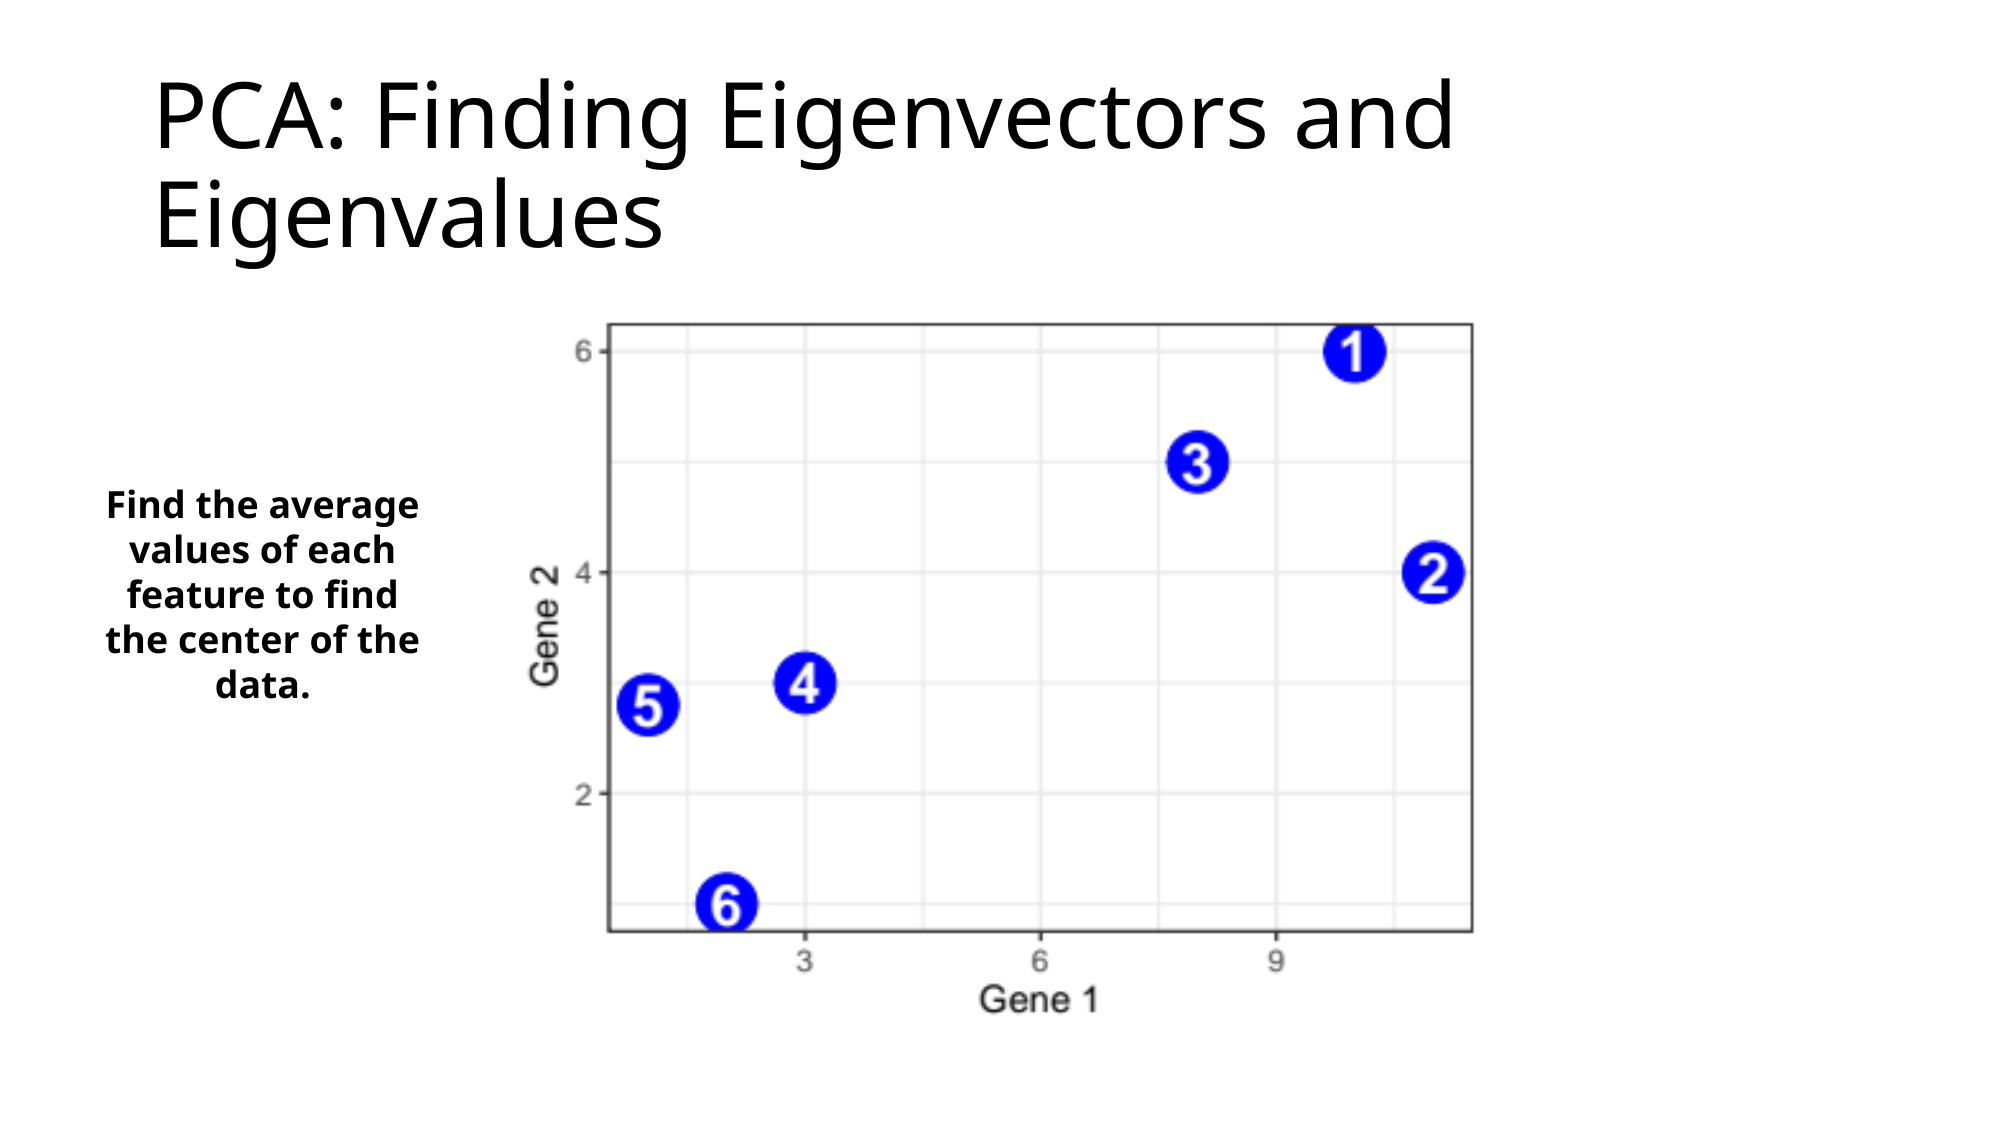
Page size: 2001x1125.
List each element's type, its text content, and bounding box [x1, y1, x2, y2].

text_box Find the average values of each feature to find the center of the data. [77, 473, 449, 714]
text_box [513, 305, 1487, 1036]
title PCA: Finding Eigenvectors and Eigenvalues [137, 59, 1863, 278]
